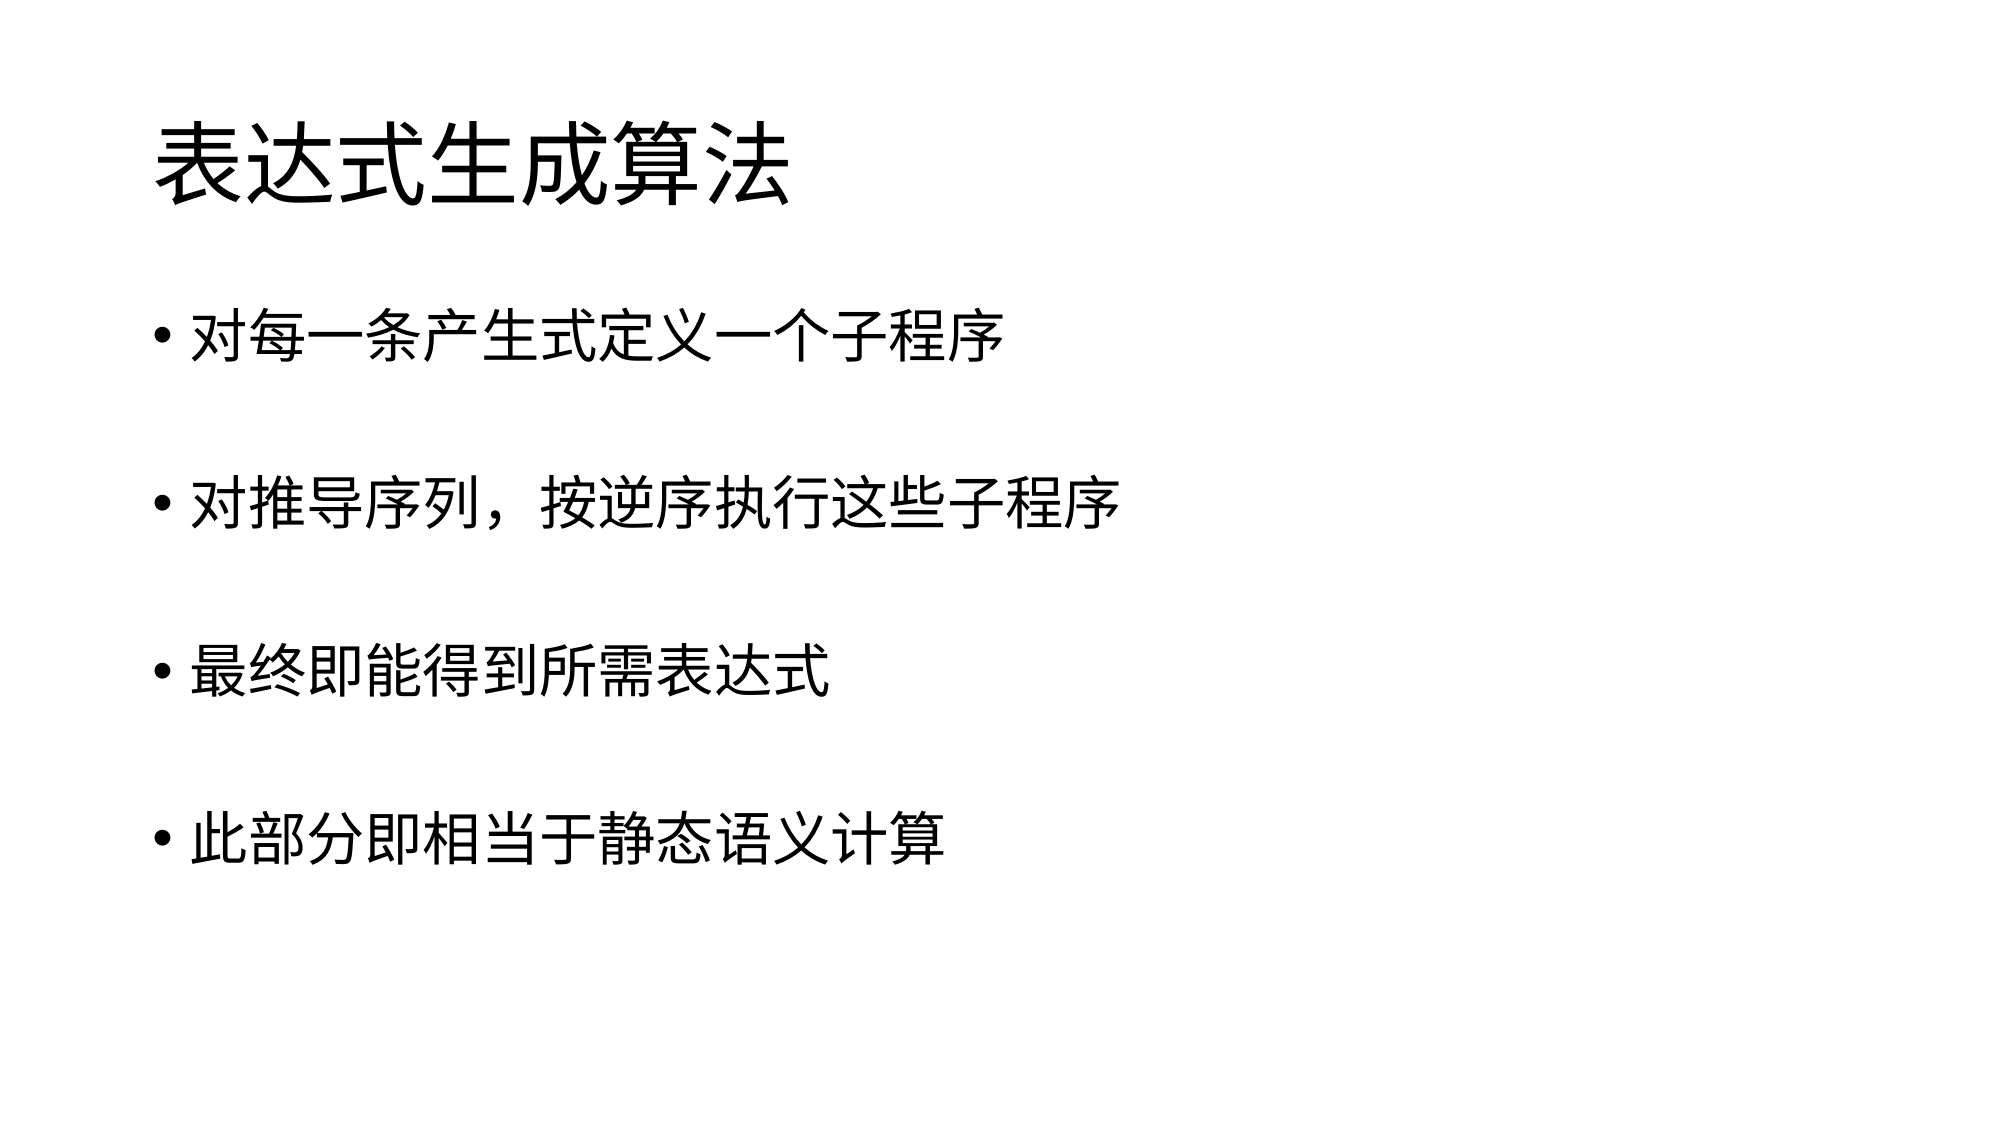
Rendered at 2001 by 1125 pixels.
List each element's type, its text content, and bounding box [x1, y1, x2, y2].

title 表达式生成算法 [137, 59, 1863, 278]
list 对每一条产生式定义一个子程序 对推导序列，按逆序执行这些子程序 最终即能得到所需表达式 此部分即相当于静态语义计算 [137, 299, 1863, 1014]
